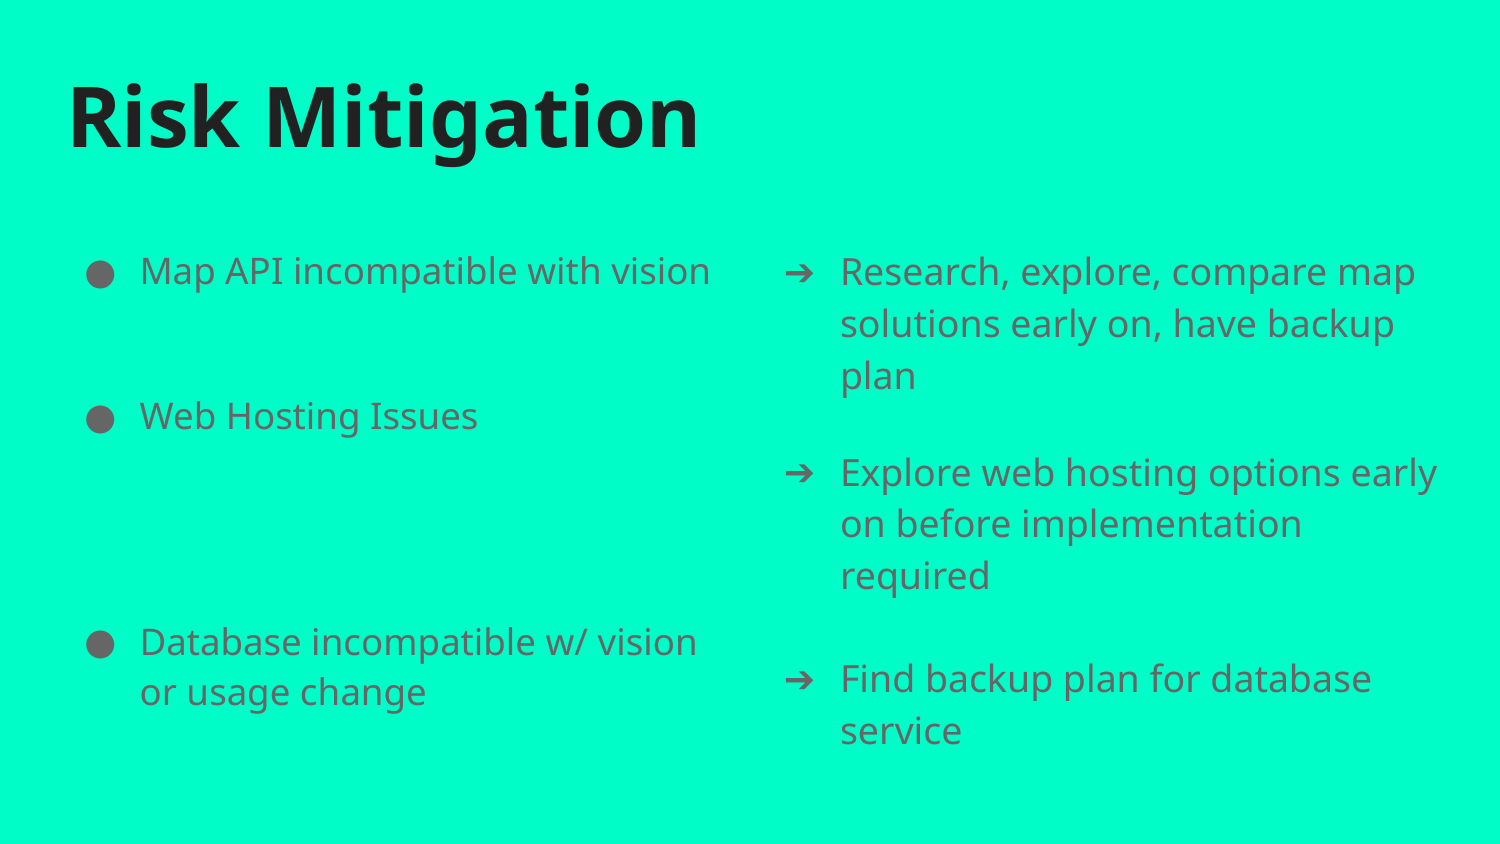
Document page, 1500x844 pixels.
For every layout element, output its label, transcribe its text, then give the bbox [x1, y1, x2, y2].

title Risk Mitigation [51, 48, 1449, 180]
list Research, explore, compare map solutions early on, have backup plan Explore web hosting options early on before implementation required Find backup plan for database service [750, 226, 1474, 775]
list Map API incompatible with vision Web Hosting Issues Database incompatible w/ vision or usage change [51, 226, 728, 775]
